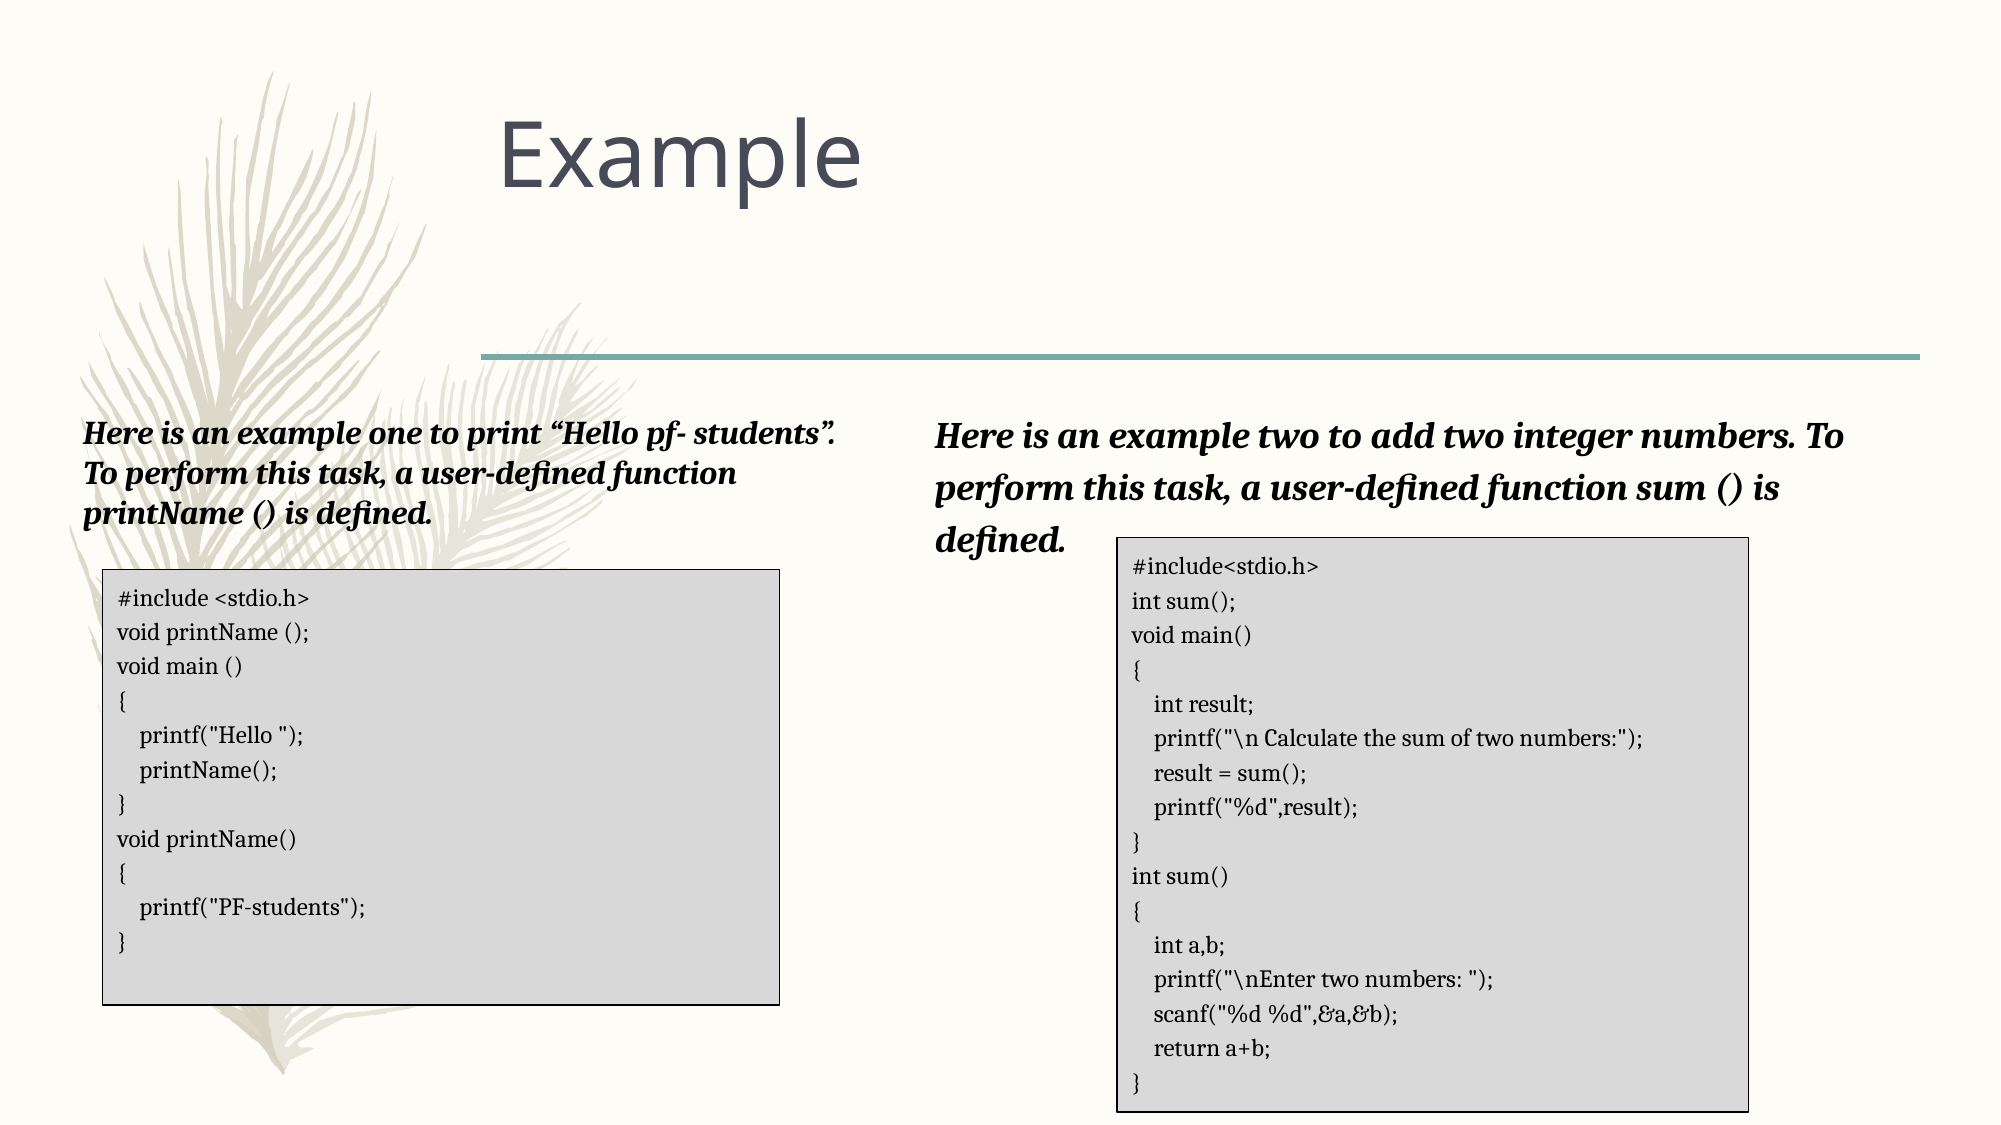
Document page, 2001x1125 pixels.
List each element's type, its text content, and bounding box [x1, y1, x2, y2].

text_box Here is an example two to add two integer numbers. To perform this task, a user-defined function sum () is defined. [920, 397, 1920, 568]
text_box #include<stdio.h> int sum(); void main() { int result; printf("\n Calculate the sum of two numbers:"); result = sum(); printf("%d",result); } int sum() { int a,b; printf("\nEnter two numbers: "); scanf("%d %d",&a,&b); return a+b; } [1116, 537, 1749, 1113]
text_box Here is an example one to print “Hello pf- students”. To perform this task, a user-defined function printName () is defined. [68, 404, 866, 539]
text_box #include <stdio.h> void printName (); void main () { printf("Hello "); printName(); } void printName() { printf("PF-students"); } [102, 569, 780, 1006]
text_box [505, 503, 920, 547]
title Example [481, 93, 1920, 350]
